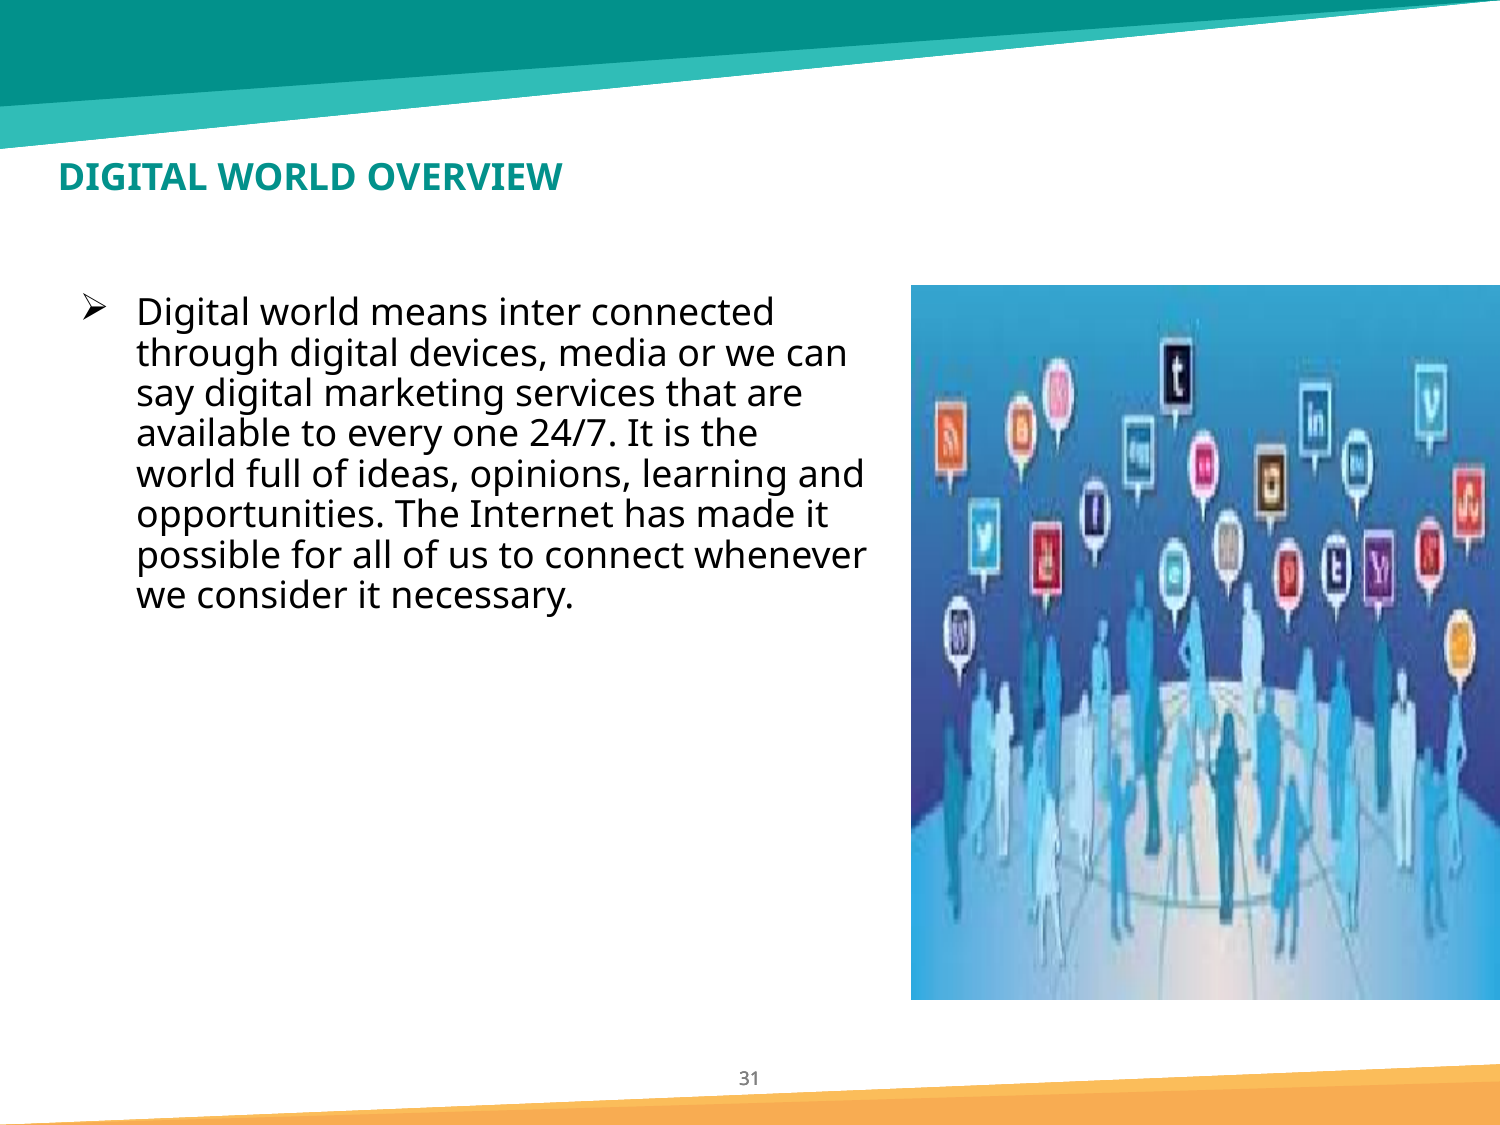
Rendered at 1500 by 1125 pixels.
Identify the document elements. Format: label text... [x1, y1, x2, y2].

title DIGITAL WORLD OVERVIEW [42, 151, 1032, 212]
list Digital world means inter connected through digital devices, media or we can say digital marketing services that are available to every one 24/7. It is the world full of ideas, opinions, learning and opportunities. The Internet has made it possible for all of us to connect whenever we consider it necessary. [65, 285, 901, 1000]
picture [911, 285, 1500, 1000]
